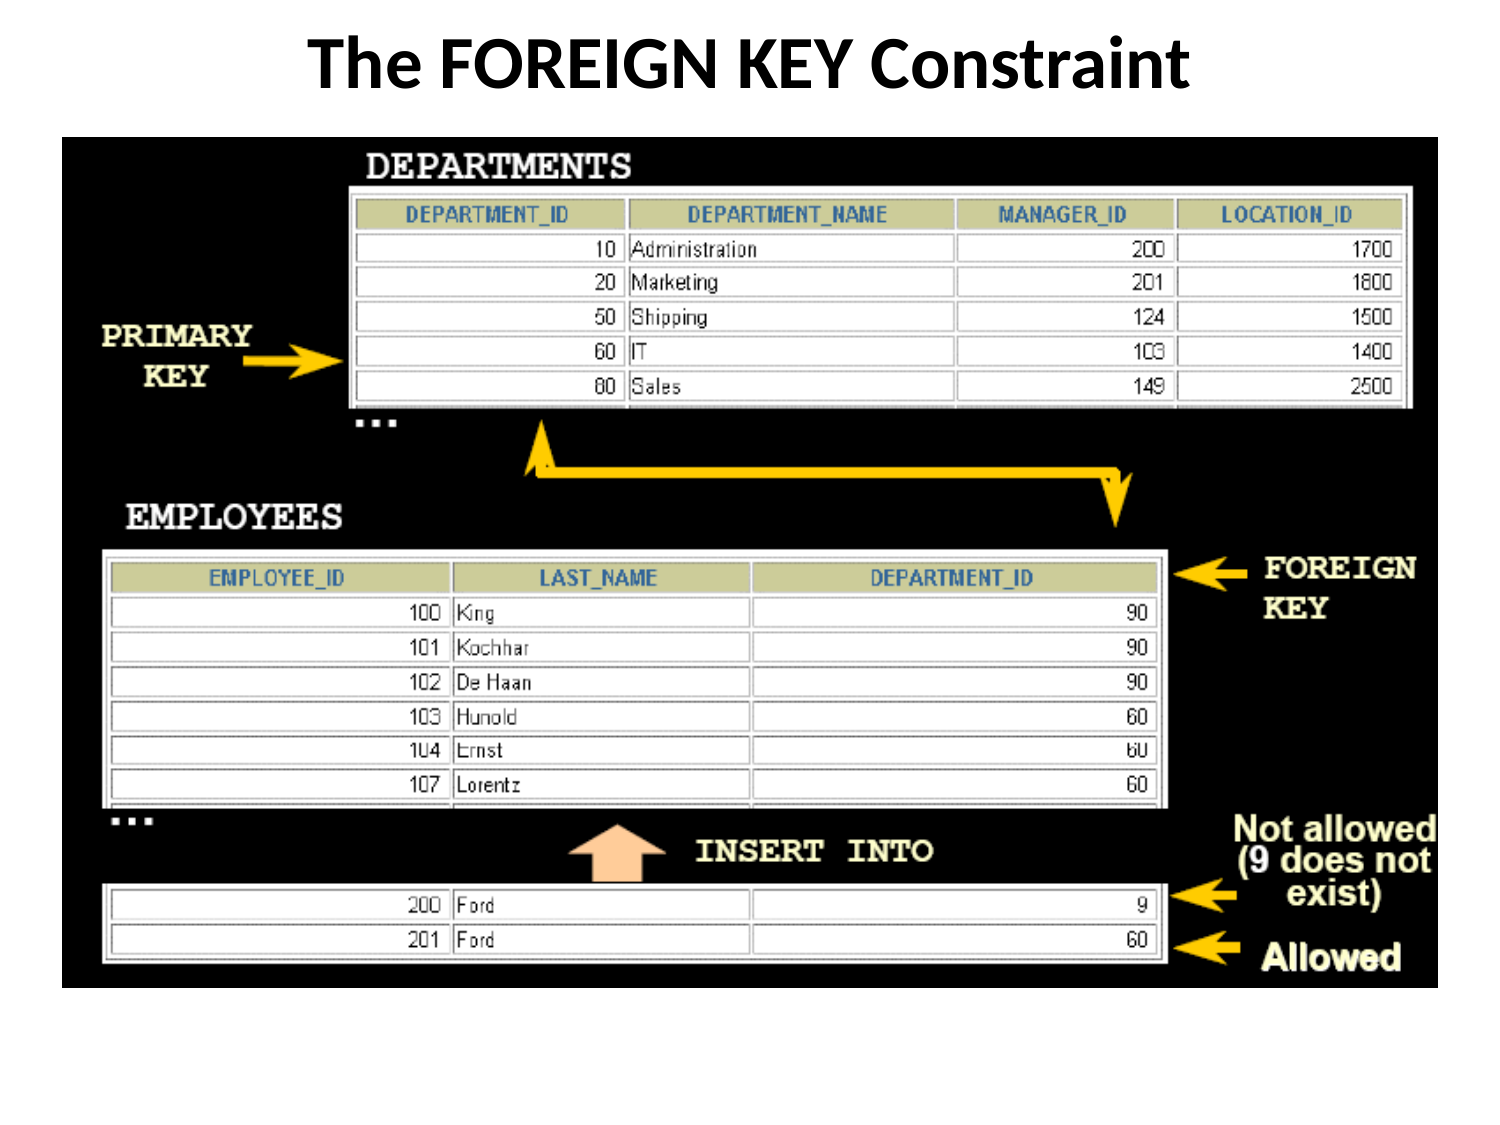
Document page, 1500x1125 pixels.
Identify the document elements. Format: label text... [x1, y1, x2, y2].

picture [62, 137, 1438, 988]
title The FOREIGN KEY Constraint [75, 12, 1425, 105]
